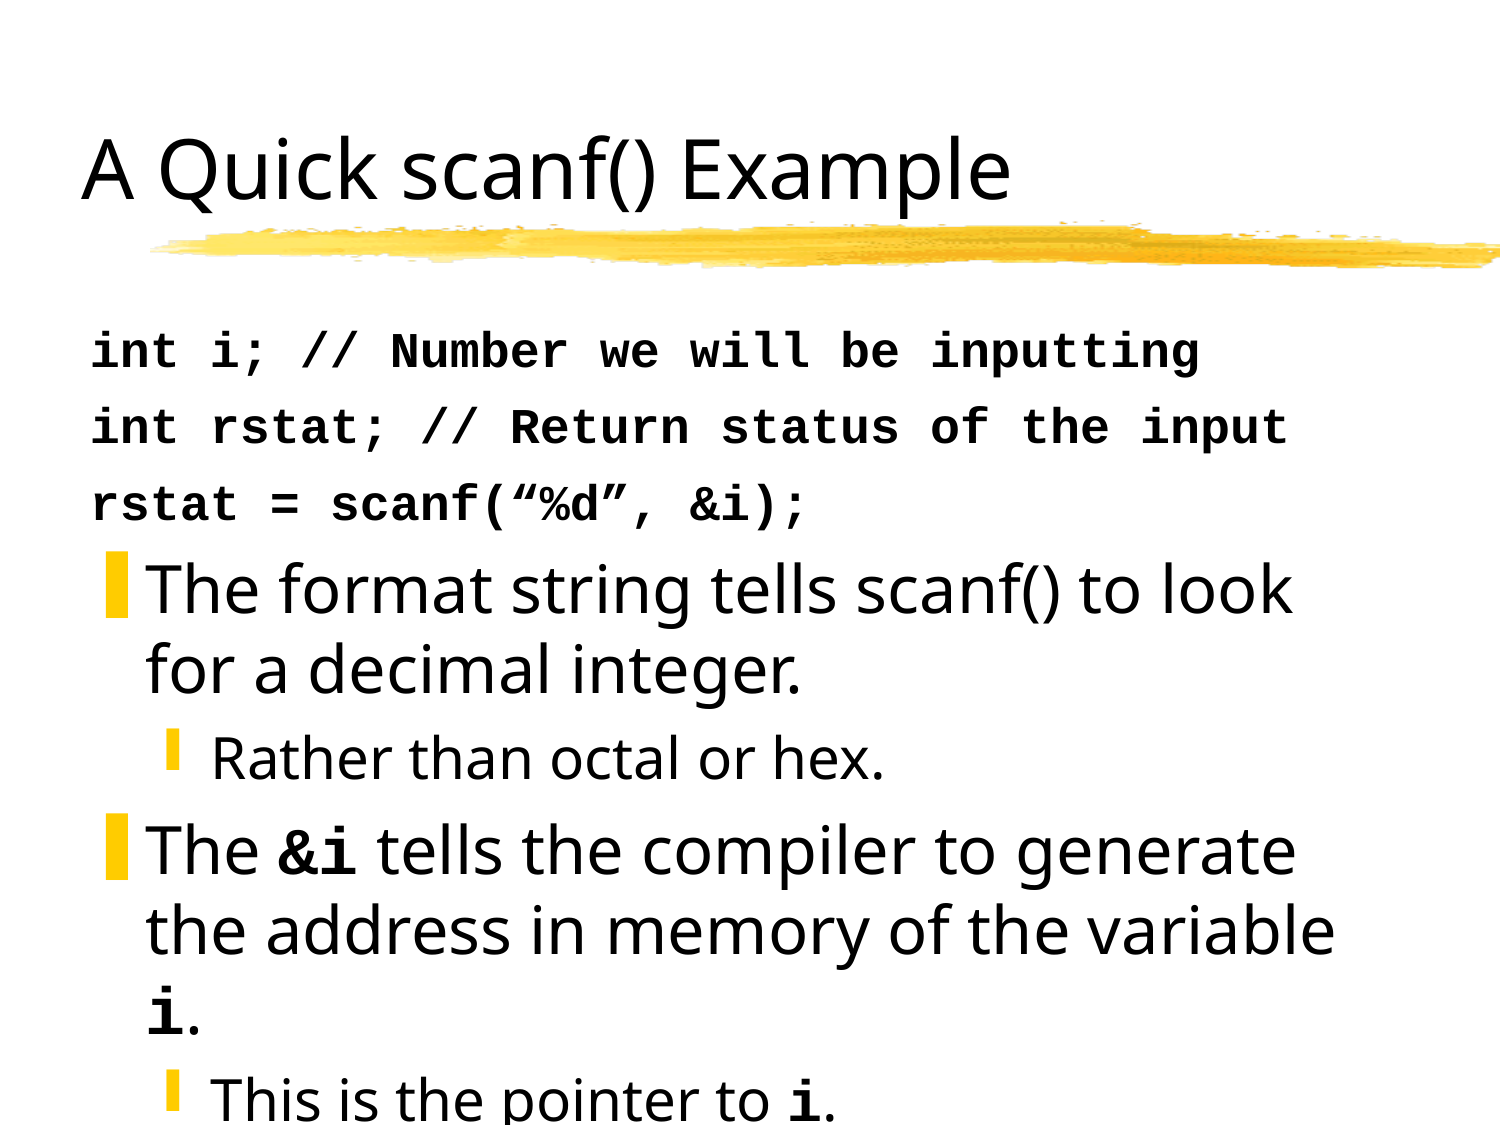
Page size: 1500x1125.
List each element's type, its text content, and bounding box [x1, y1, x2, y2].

picture [150, 215, 1500, 279]
title A Quick scanf() Example [66, 9, 1341, 225]
list int i; // Number we will be inputting int rstat; // Return status of the input rstat = scanf(“%d”, &i); The format string tells scanf() to look for a decimal integer. Rather than octal or hex. The &i tells the compiler to generate the address in memory of the variable i. This is the pointer to i. [75, 309, 1416, 1088]
